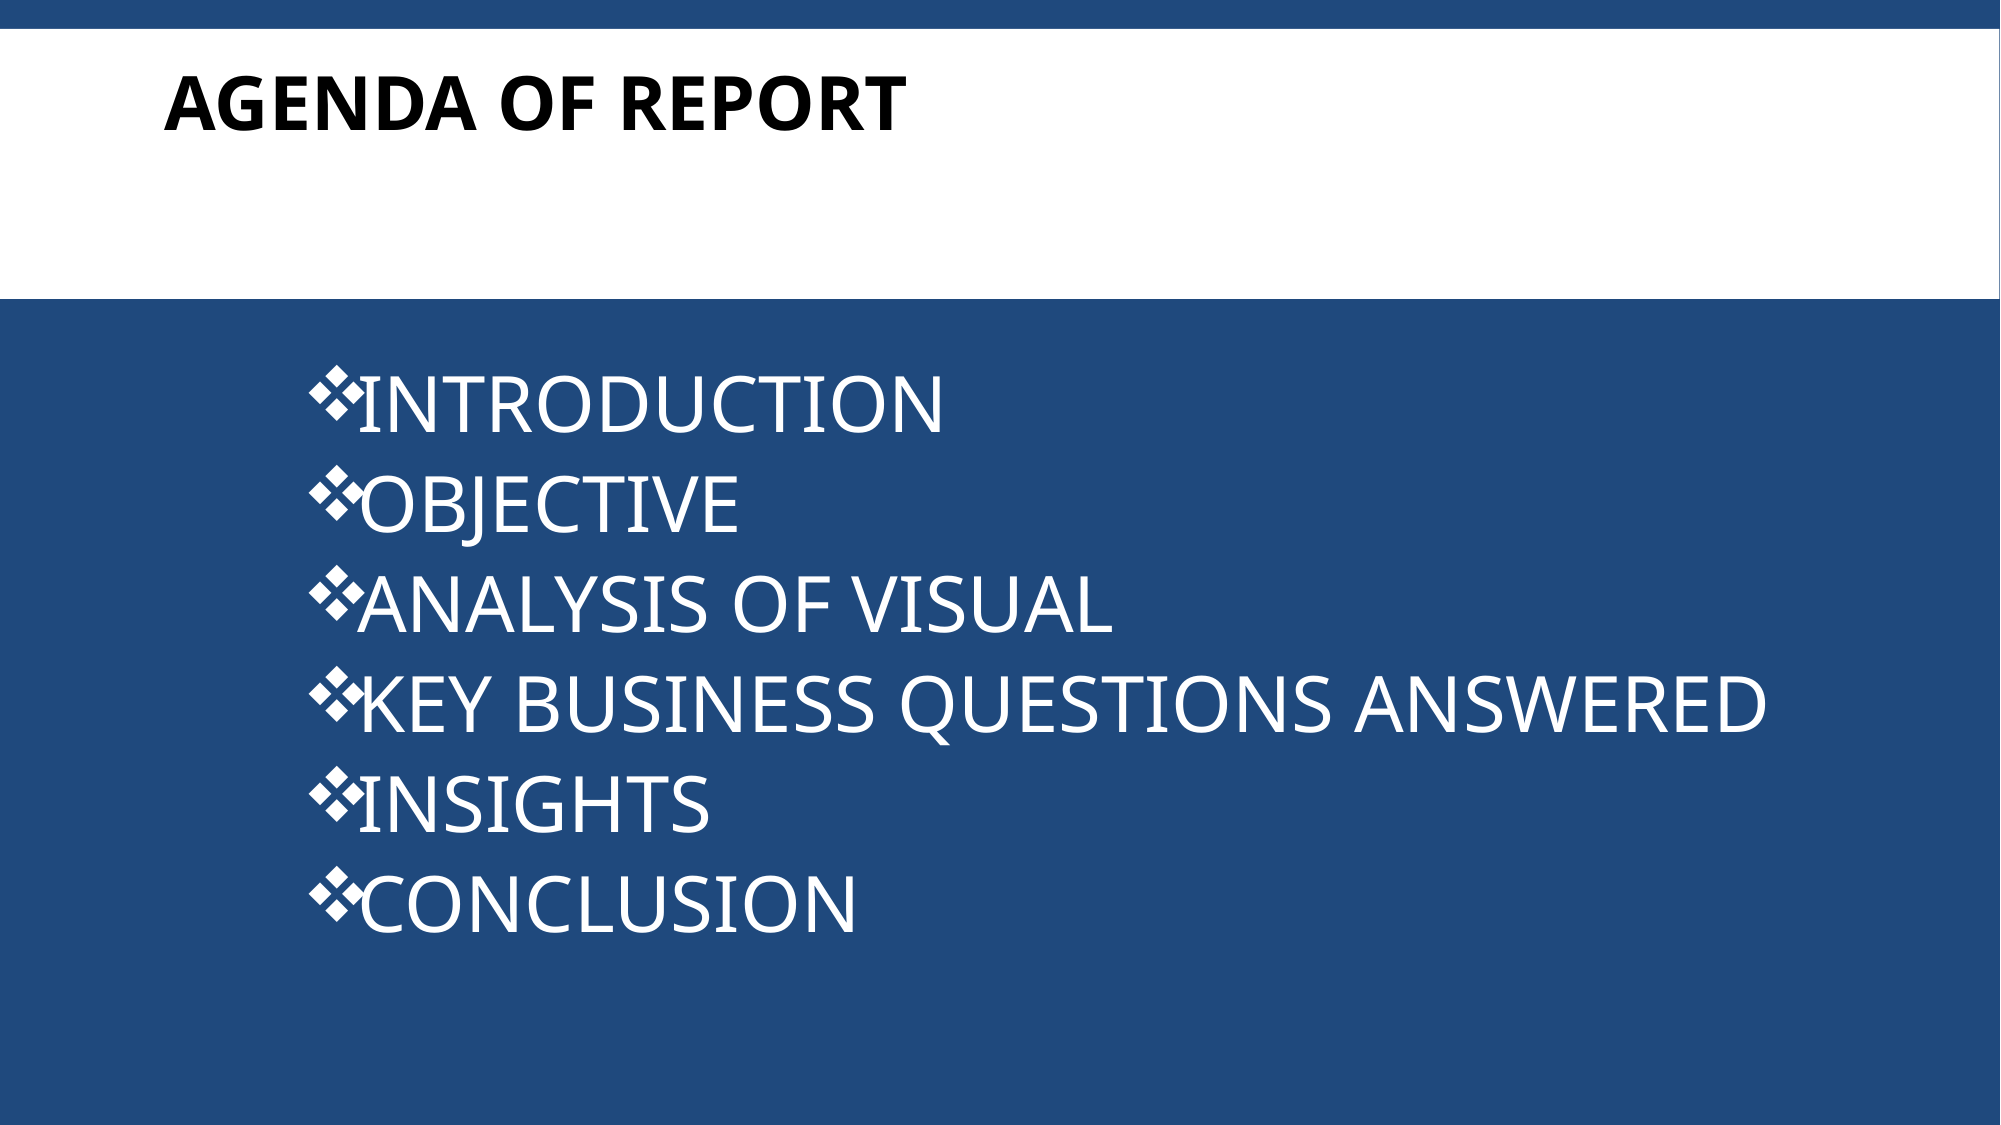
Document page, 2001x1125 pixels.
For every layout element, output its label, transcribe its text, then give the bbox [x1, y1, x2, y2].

title AGENDA OF REPORT [149, 32, 1752, 183]
list INTRODUCTION OBJECTIVE ANALYSIS OF VISUAL KEY BUSINESS QUESTIONS ANSWERED INSIGHTS CONCLUSION [287, 353, 1838, 977]
